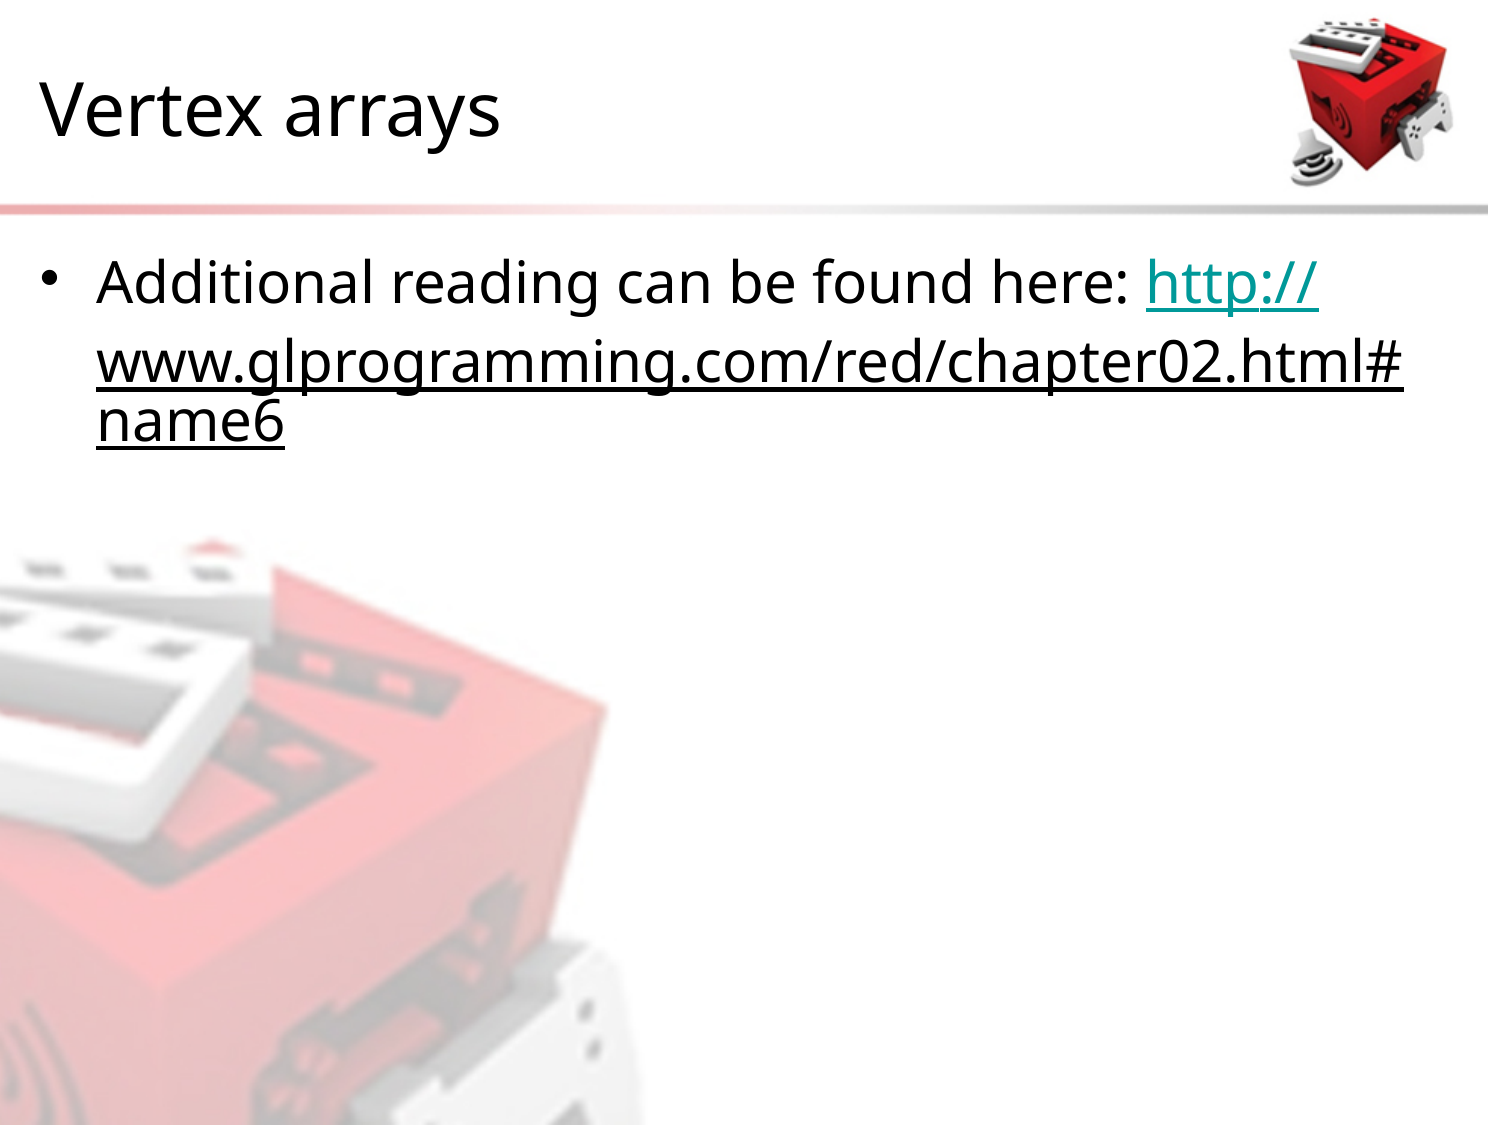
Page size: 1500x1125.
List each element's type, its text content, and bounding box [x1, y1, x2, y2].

picture [0, 1, 1488, 1125]
list Additional reading can be found here: http://www.glprogramming.com/red/chapter02.html#name6 [24, 237, 1450, 1000]
title Vertex arrays [24, 12, 1275, 200]
